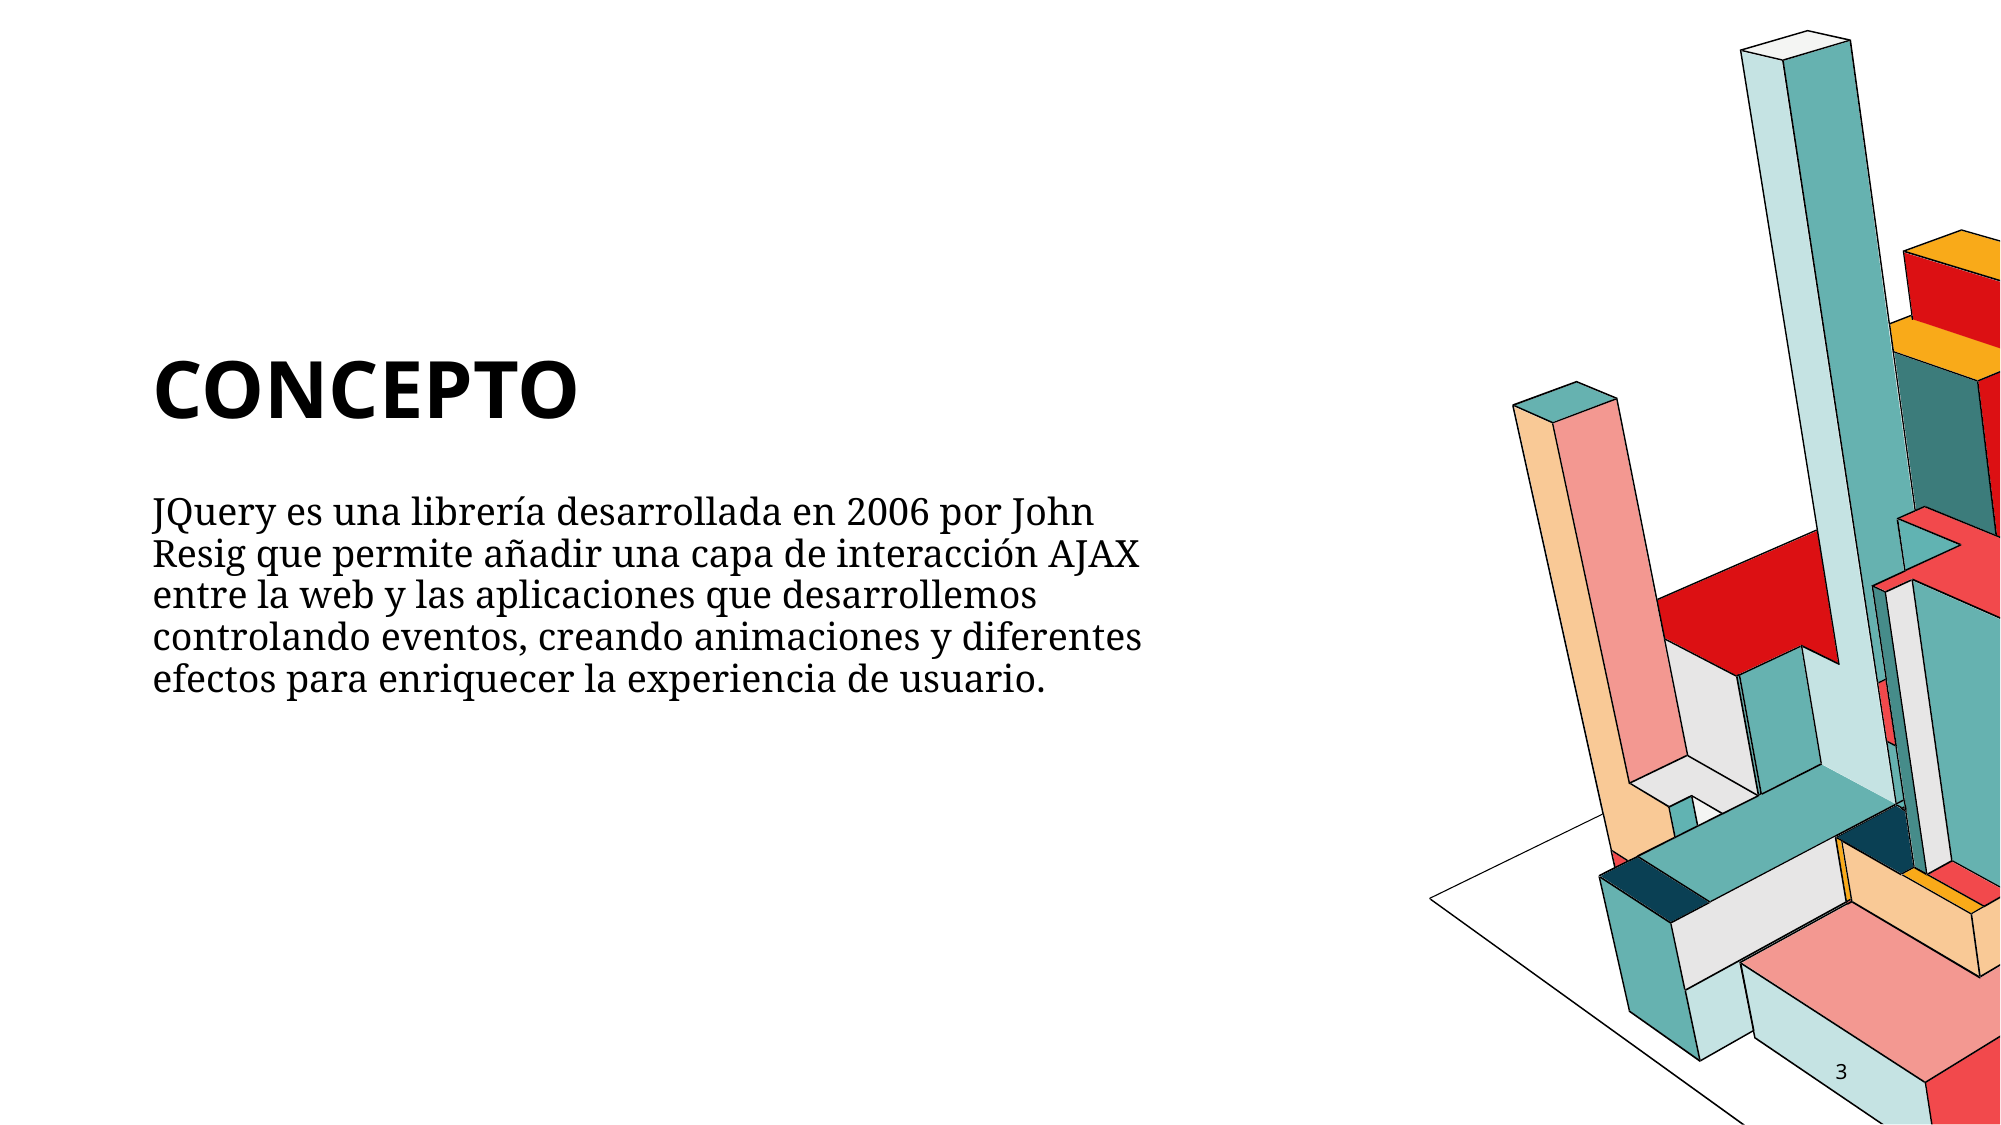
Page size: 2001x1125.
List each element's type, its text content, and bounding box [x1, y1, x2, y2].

title Concepto [137, 283, 1863, 502]
list JQuery es una librería desarrollada en 2006 por John Resig que permite añadir una capa de interacción AJAX entre la web y las aplicaciones que desarrollemos controlando eventos, creando animaciones y diferentes efectos para enriquecer la experiencia de usuario. [137, 483, 1200, 999]
slide_number 3 [1412, 1042, 1863, 1103]
